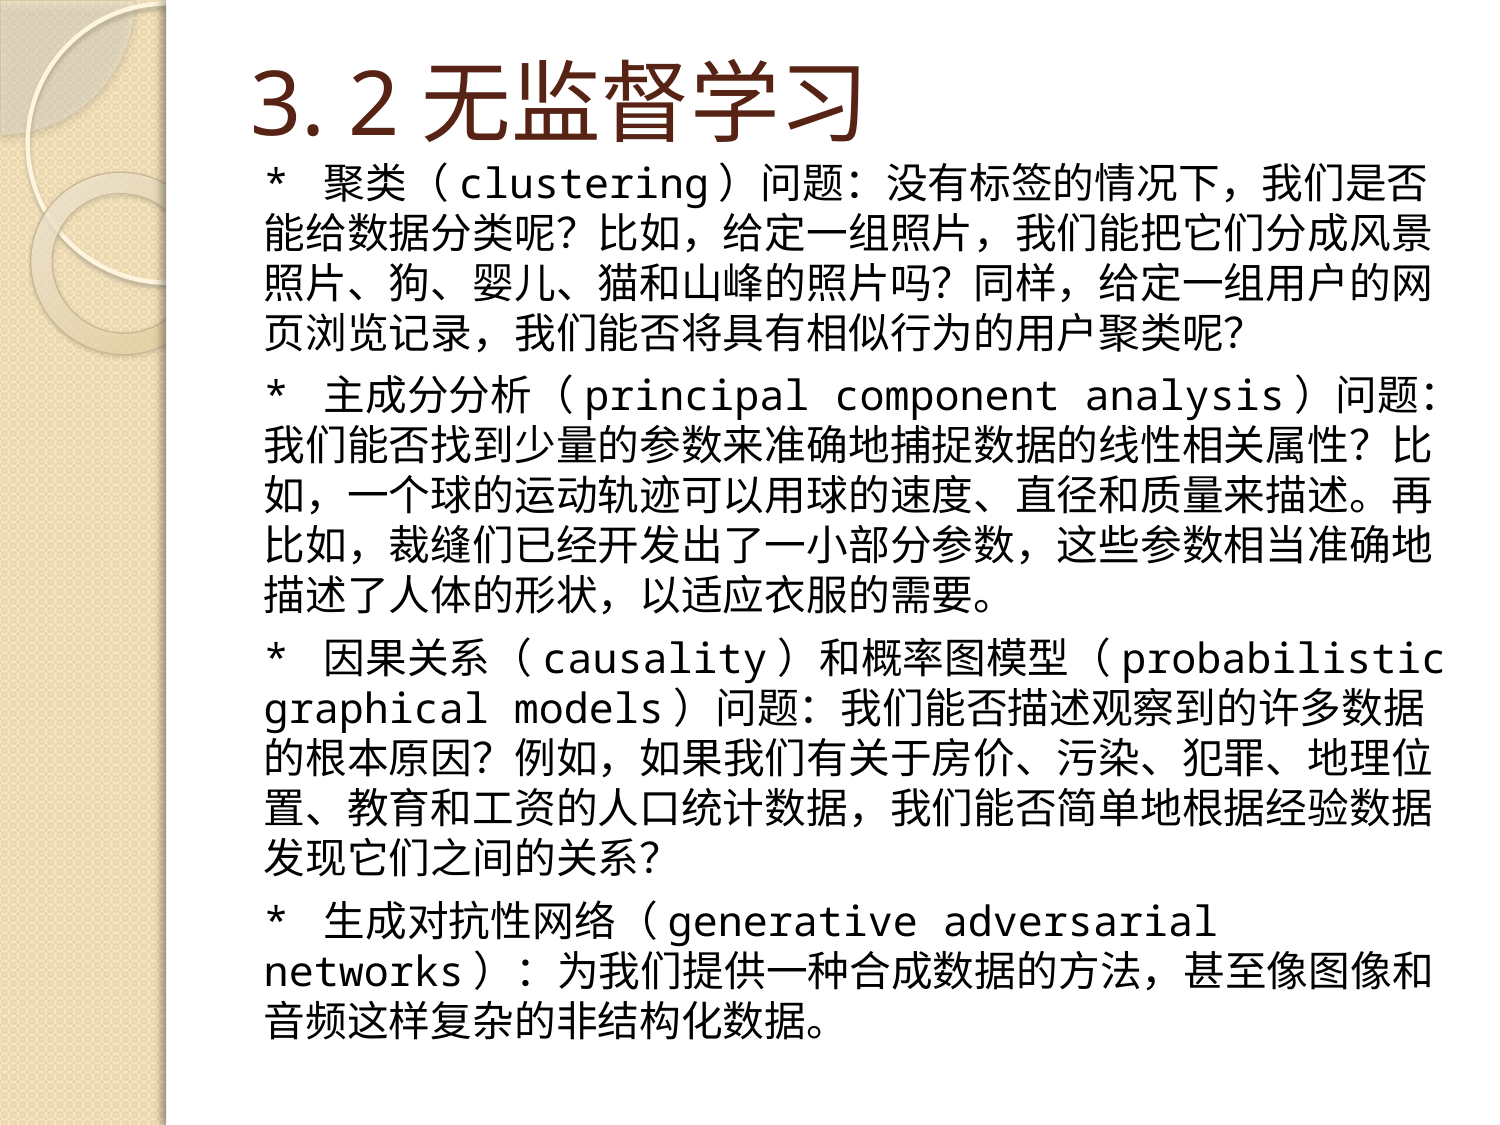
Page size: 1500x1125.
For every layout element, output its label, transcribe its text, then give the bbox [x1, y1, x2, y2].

list * 聚类（clustering）问题：没有标签的情况下，我们是否能给数据分类呢？比如，给定一组照片，我们能把它们分成风景照片、狗、婴儿、猫和山峰的照片吗？同样，给定一组用户的网页浏览记录，我们能否将具有相似行为的用户聚类呢？ * 主成分分析（principal component analysis）问题：我们能否找到少量的参数来准确地捕捉数据的线性相关属性？比如，一个球的运动轨迹可以用球的速度、直径和质量来描述。再比如，裁缝们已经开发出了一小部分参数，这些参数相当准确地描述了人体的形状，以适应衣服的需要。 * 因果关系（causality）和概率图模型（probabilistic graphical models）问题：我们能否描述观察到的许多数据的根本原因？例如，如果我们有关于房价、污染、犯罪、地理位置、教育和工资的人口统计数据，我们能否简单地根据经验数据发现它们之间的关系？ * 生成对抗性网络（generative adversarial networks）：为我们提供一种合成数据的方法，甚至像图像和音频这样复杂的非结构化数据。 [235, 149, 1466, 1035]
title 3. 2无监督学习 [235, 28, 1466, 149]
